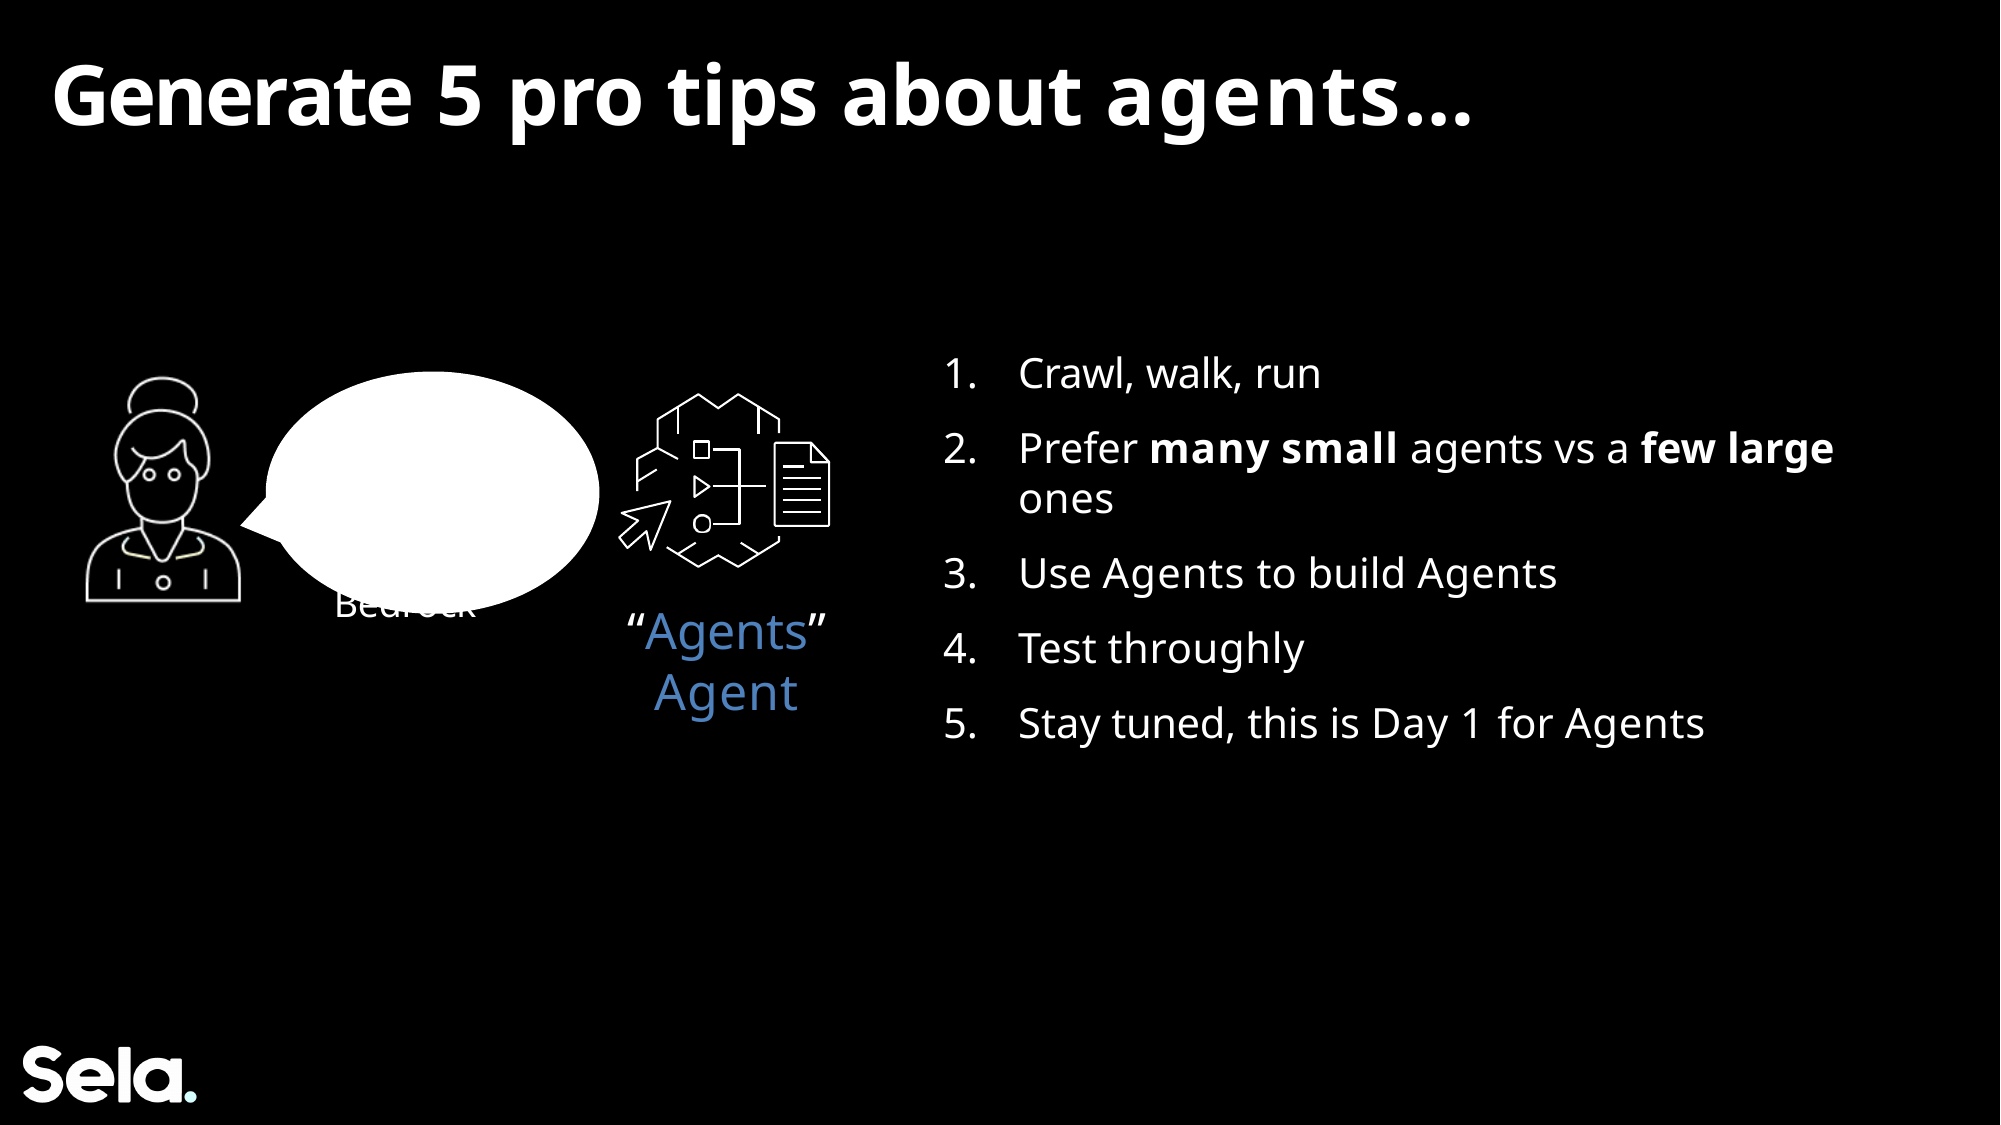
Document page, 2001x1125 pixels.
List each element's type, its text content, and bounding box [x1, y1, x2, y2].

text_box [846, 250, 1957, 778]
text_box “Agents” Agent [624, 597, 829, 720]
list Crawl, walk, run Prefer many small agents vs a few large ones Use Agents to build Agents Test throughly Stay tuned, this is Day 1 for Agents [941, 319, 1889, 985]
picture [8, 1022, 212, 1125]
title Generate 5 pro tips about agents… [47, 39, 1977, 230]
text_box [25, 347, 600, 625]
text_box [617, 392, 831, 568]
